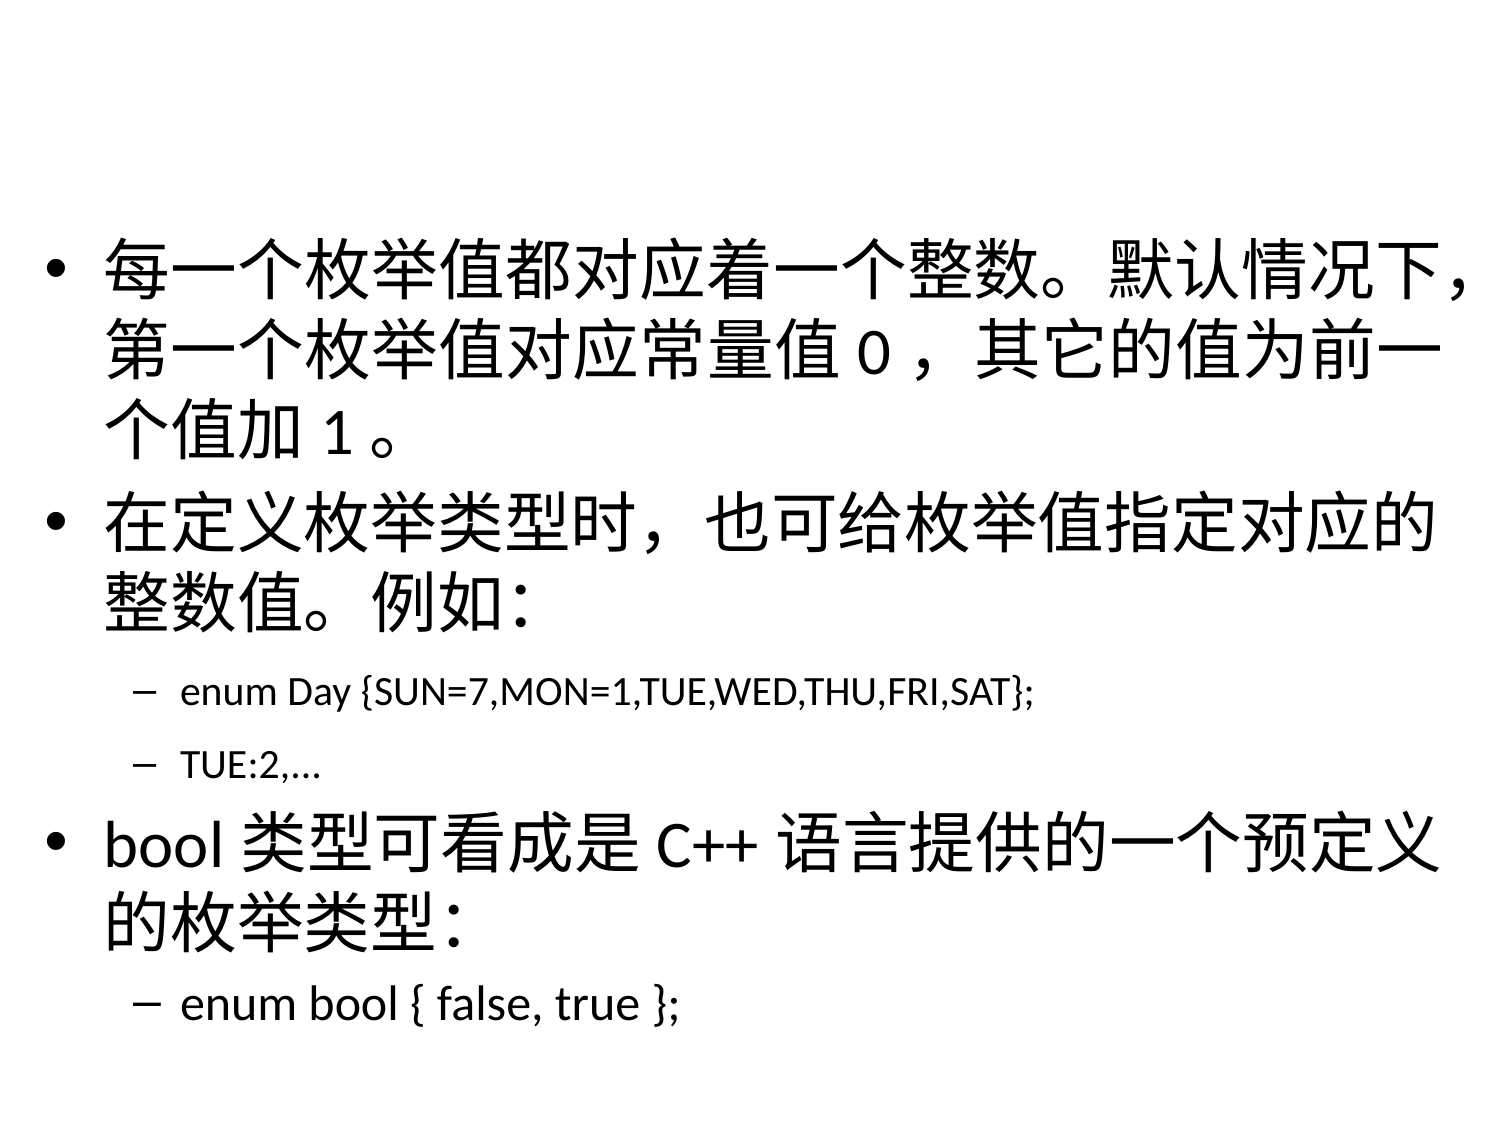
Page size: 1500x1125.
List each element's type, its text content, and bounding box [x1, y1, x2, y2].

list 每一个枚举值都对应着一个整数。默认情况下，第一个枚举值对应常量值0，其它的值为前一个值加1。 在定义枚举类型时，也可给枚举值指定对应的整数值。例如： enum Day {SUN=7,MON=1,TUE,WED,THU,FRI,SAT}; TUE:2,... bool类型可看成是C++语言提供的一个预定义的枚举类型： enum bool { false, true }; [29, 220, 1459, 1071]
